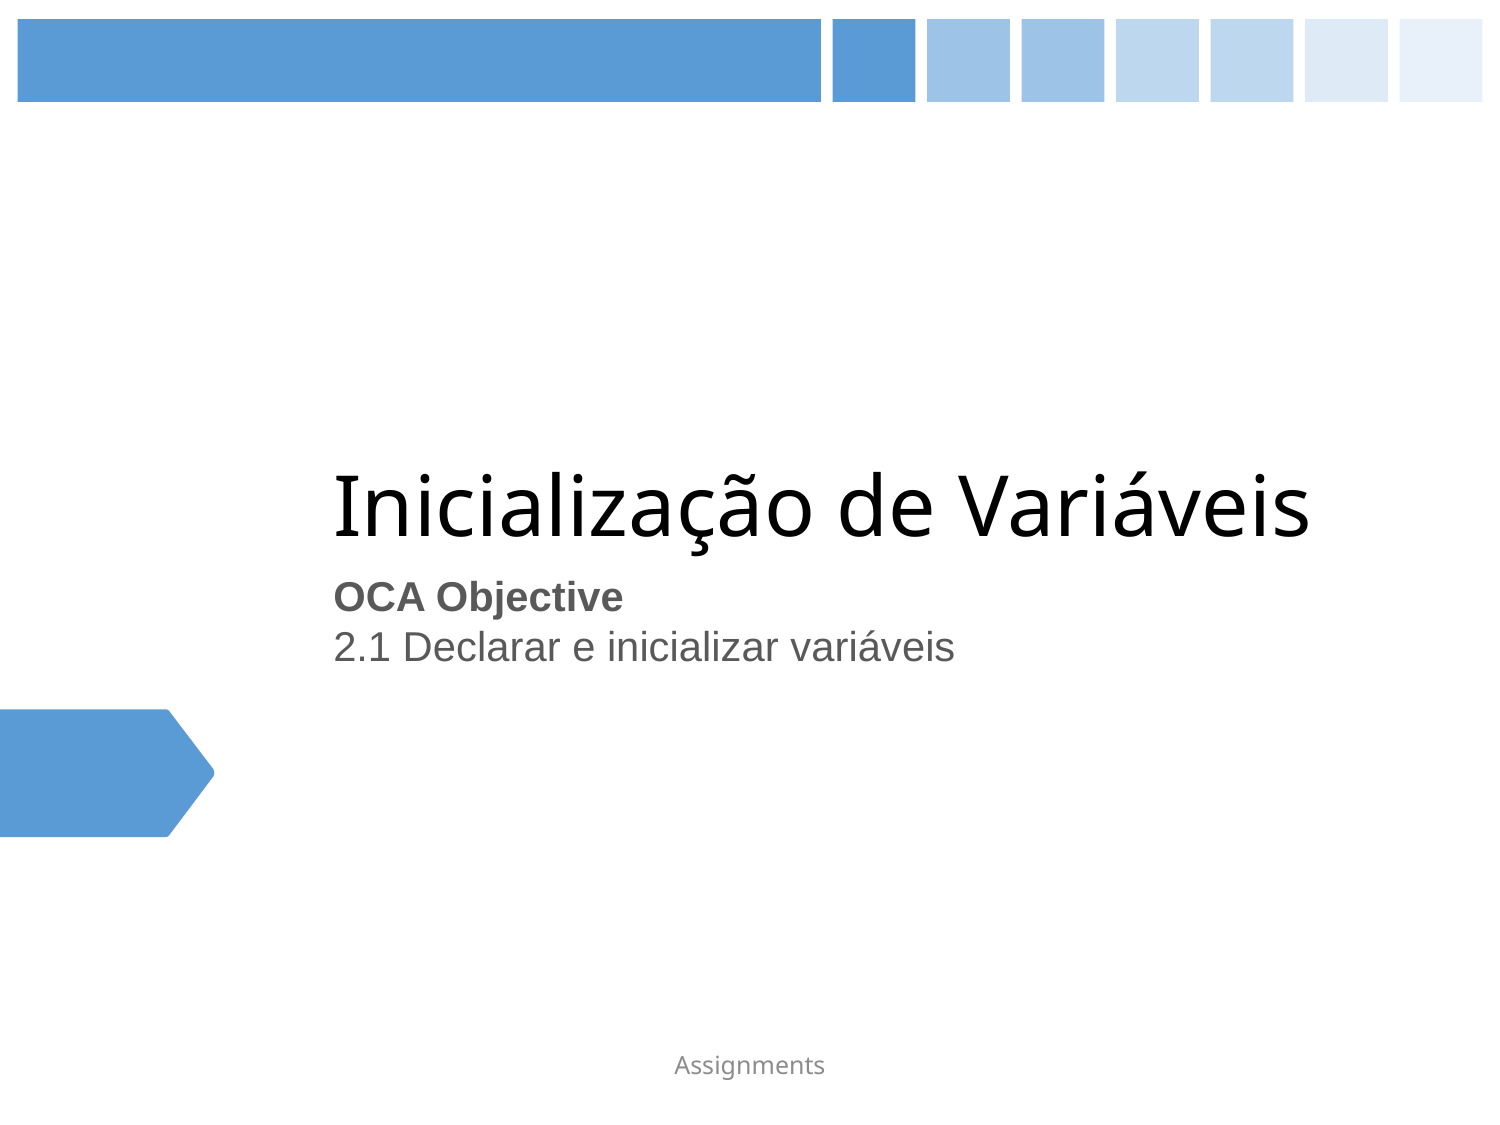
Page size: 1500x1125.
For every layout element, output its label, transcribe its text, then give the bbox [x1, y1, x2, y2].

title Inicialização de Variáveis [318, 412, 1416, 562]
footer Assignments [496, 1042, 1004, 1103]
subtitle OCA Objective 2.1 Declarar e inicializar variáveis [318, 562, 1416, 969]
